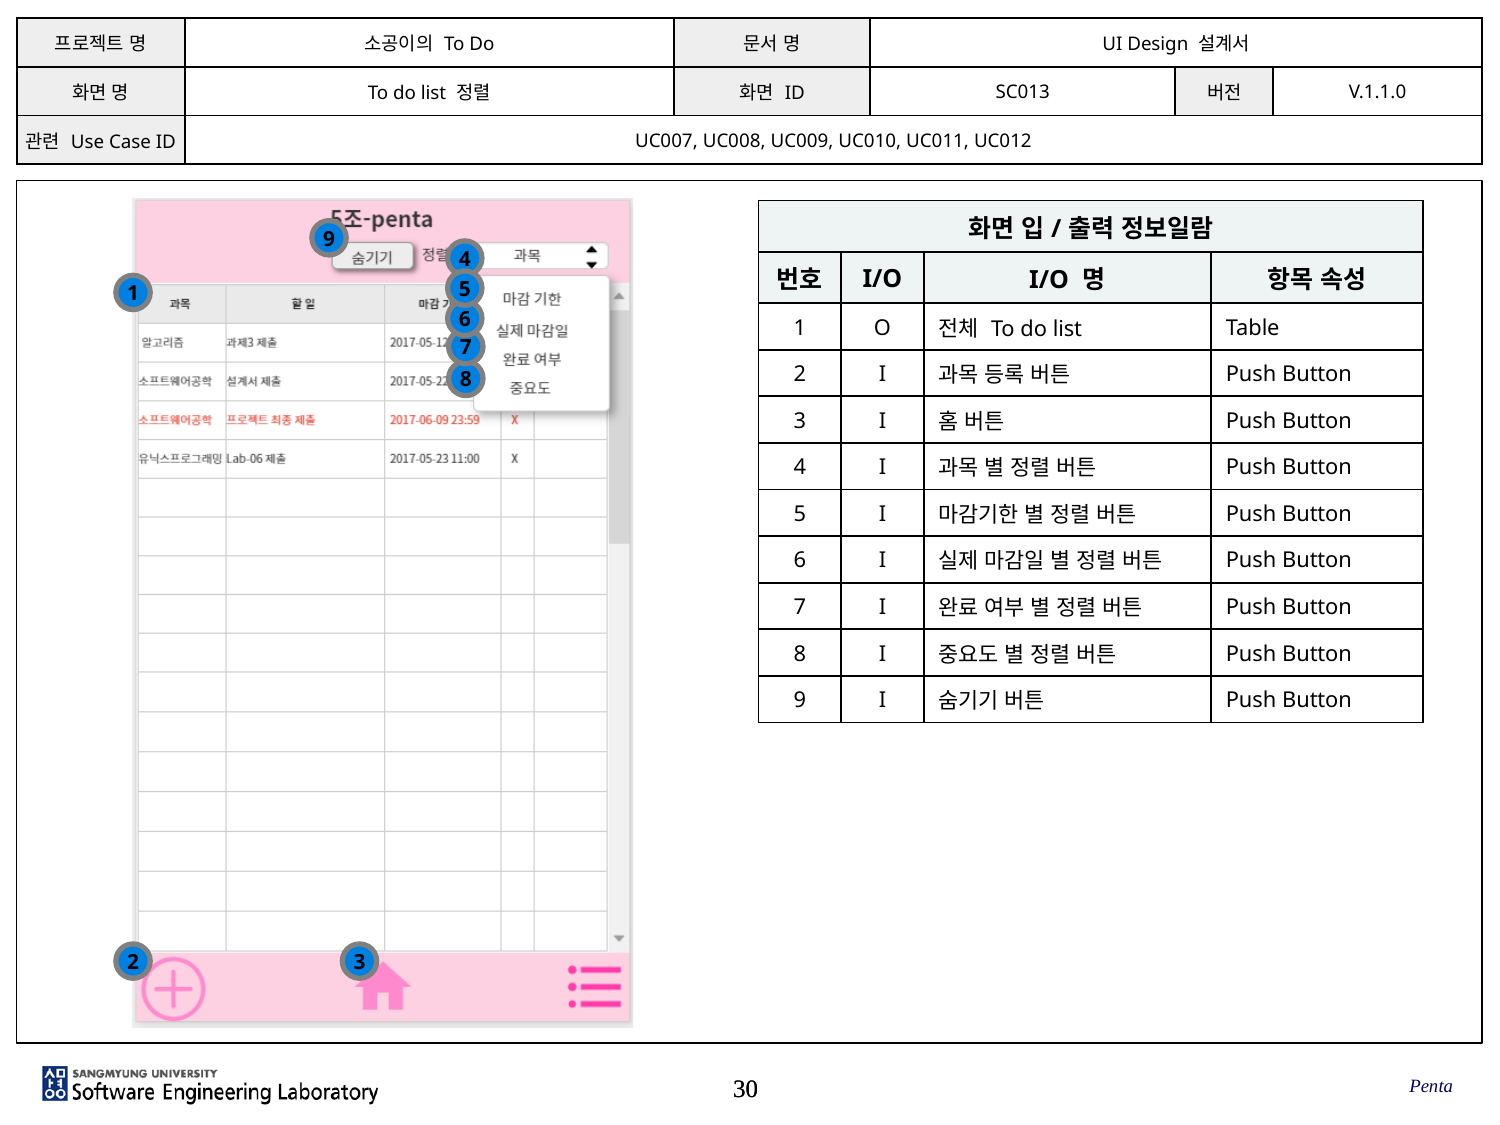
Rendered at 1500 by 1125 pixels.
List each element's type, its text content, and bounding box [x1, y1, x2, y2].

table_cell Push Button [1212, 584, 1422, 628]
table_cell 과목 등록 버튼 [925, 351, 1210, 395]
table_cell I [842, 444, 923, 489]
table_cell 9 [759, 677, 840, 722]
table_cell I [842, 677, 923, 722]
table_cell 7 [759, 584, 840, 628]
table_cell 버전 [1176, 68, 1272, 115]
table_cell 완료 여부 별 정렬 버튼 [925, 584, 1210, 628]
table_cell Table [1212, 304, 1422, 349]
table_cell Push Button [1212, 444, 1422, 489]
table_header 소공이의 To Do [186, 19, 673, 66]
table_cell UC007, UC008, UC009, UC010, UC011, UC012 [186, 116, 1481, 163]
table_cell To do list 정렬 [186, 68, 673, 115]
table_cell 4 [759, 444, 840, 489]
table_cell I [842, 351, 923, 395]
table_cell 홈 버튼 [925, 397, 1210, 442]
table_cell 과목 별 정렬 버튼 [925, 444, 1210, 489]
table_cell Push Button [1212, 537, 1422, 582]
table_cell 관련 Use Case ID [18, 116, 184, 163]
table_header 화면 입/출력 정보일람 [759, 201, 1422, 251]
table_cell I/O [842, 253, 923, 302]
table_cell Push Button [1212, 397, 1422, 442]
table_cell 마감기한 별 정렬 버튼 [925, 490, 1210, 535]
table_cell Push Button [1212, 351, 1422, 395]
footer Penta [994, 1060, 1454, 1110]
table_cell 전체 To do list [925, 304, 1210, 349]
table_cell I [842, 490, 923, 535]
table_cell Push Button [1212, 630, 1422, 675]
text_box 1 [115, 276, 126, 308]
table_cell I [842, 584, 923, 628]
table_cell 5 [759, 490, 840, 535]
table_cell 2 [759, 351, 840, 395]
text_box 2 [115, 945, 126, 977]
table_cell I [842, 397, 923, 442]
table_header 문서 명 [675, 19, 869, 66]
picture [42, 1066, 382, 1106]
table_cell 3 [759, 397, 840, 442]
table_cell 화면 ID [675, 68, 869, 115]
table_cell 번호 [759, 253, 840, 302]
table_cell 실제 마감일 별 정렬 버튼 [925, 537, 1210, 582]
table_cell O [842, 304, 923, 349]
table_cell 화면 명 [18, 68, 184, 115]
table_cell Push Button [1212, 677, 1422, 722]
table_cell 1 [759, 304, 840, 349]
table_cell V.1.1.0 [1274, 68, 1481, 115]
table_cell I [842, 630, 923, 675]
table_cell 6 [759, 537, 840, 582]
table_header 프로젝트 명 [18, 19, 184, 66]
table_cell I/O 명 [925, 253, 1210, 302]
table_header UI Design 설계서 [871, 19, 1481, 66]
table_cell 중요도 별 정렬 버튼 [925, 630, 1210, 675]
table_cell I [842, 537, 923, 582]
table_cell 숨기기 버튼 [925, 677, 1210, 722]
table_cell 8 [759, 630, 840, 675]
table_cell SC013 [871, 68, 1174, 115]
table_cell Push Button [1212, 490, 1422, 535]
picture [131, 198, 634, 1028]
table_cell 항목 속성 [1212, 253, 1422, 302]
